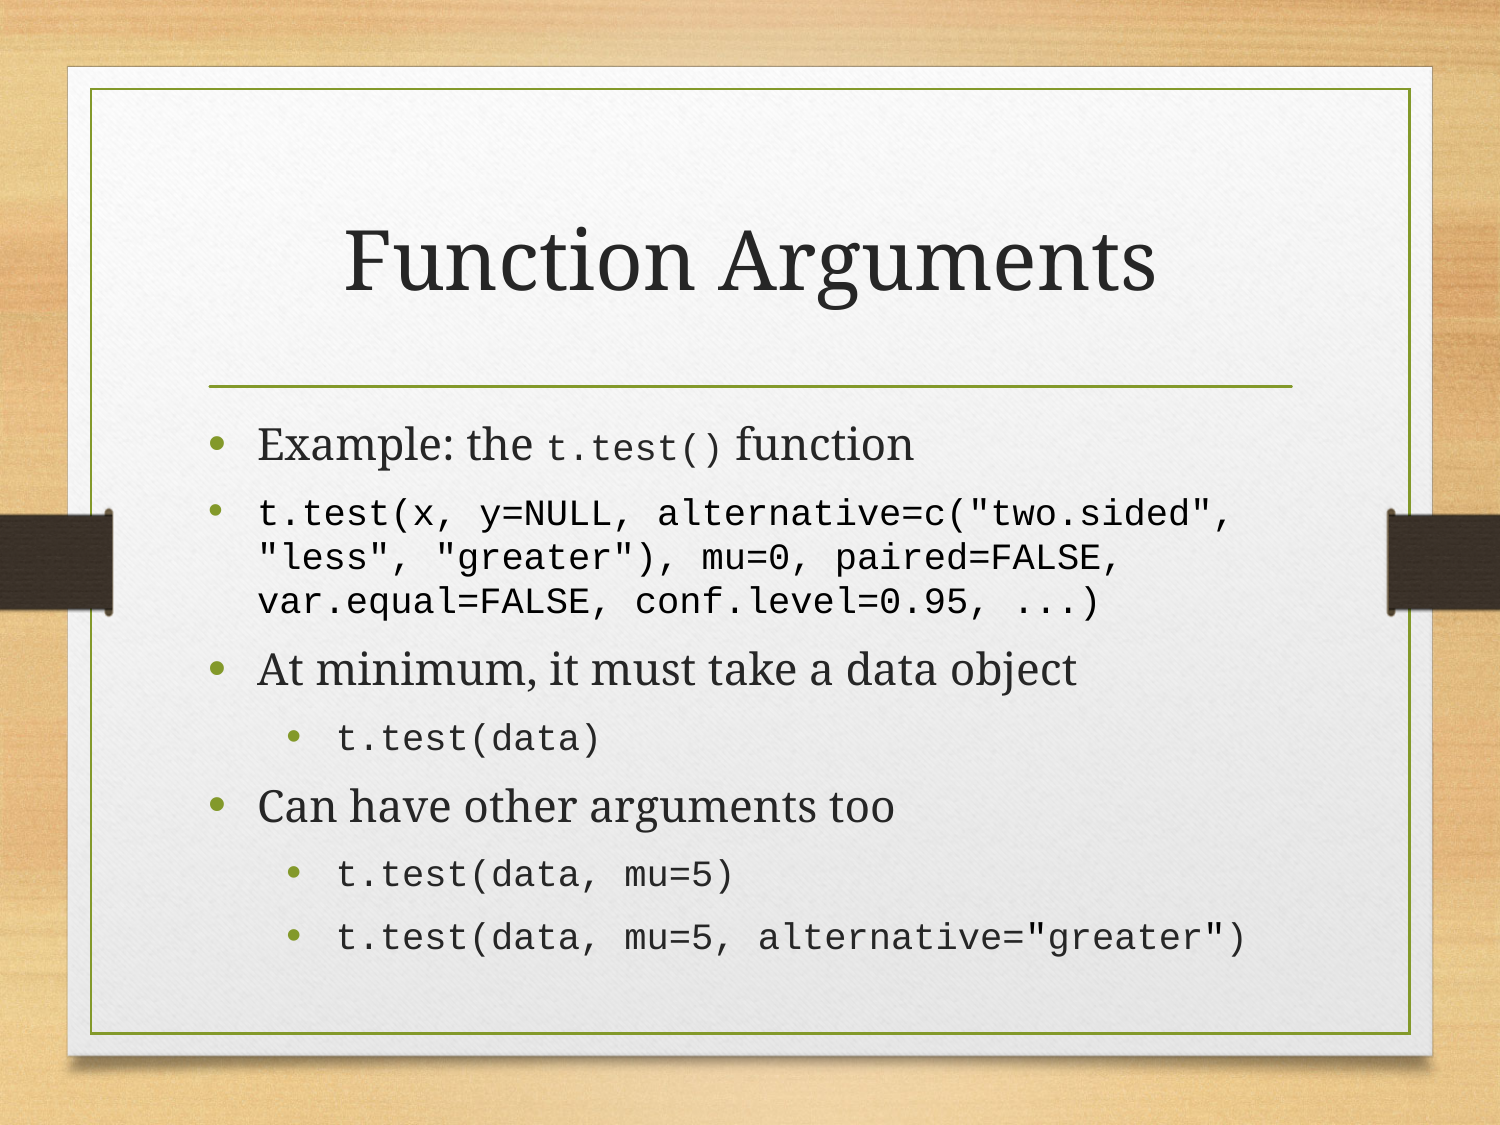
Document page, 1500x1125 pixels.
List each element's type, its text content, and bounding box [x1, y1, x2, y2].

picture [0, 0, 1500, 1125]
list Example: the t.test() function t.test(x, y=NULL, alternative=c("two.sided", "less", "greater"), mu=0, paired=FALSE, var.equal=FALSE, conf.level=0.95, ...) At minimum, it must take a data object t.test(data) Can have other arguments too t.test(data, mu=5) t.test(data, mu=5, alternative="greater") [193, 408, 1309, 974]
title Function Arguments [193, 150, 1309, 365]
